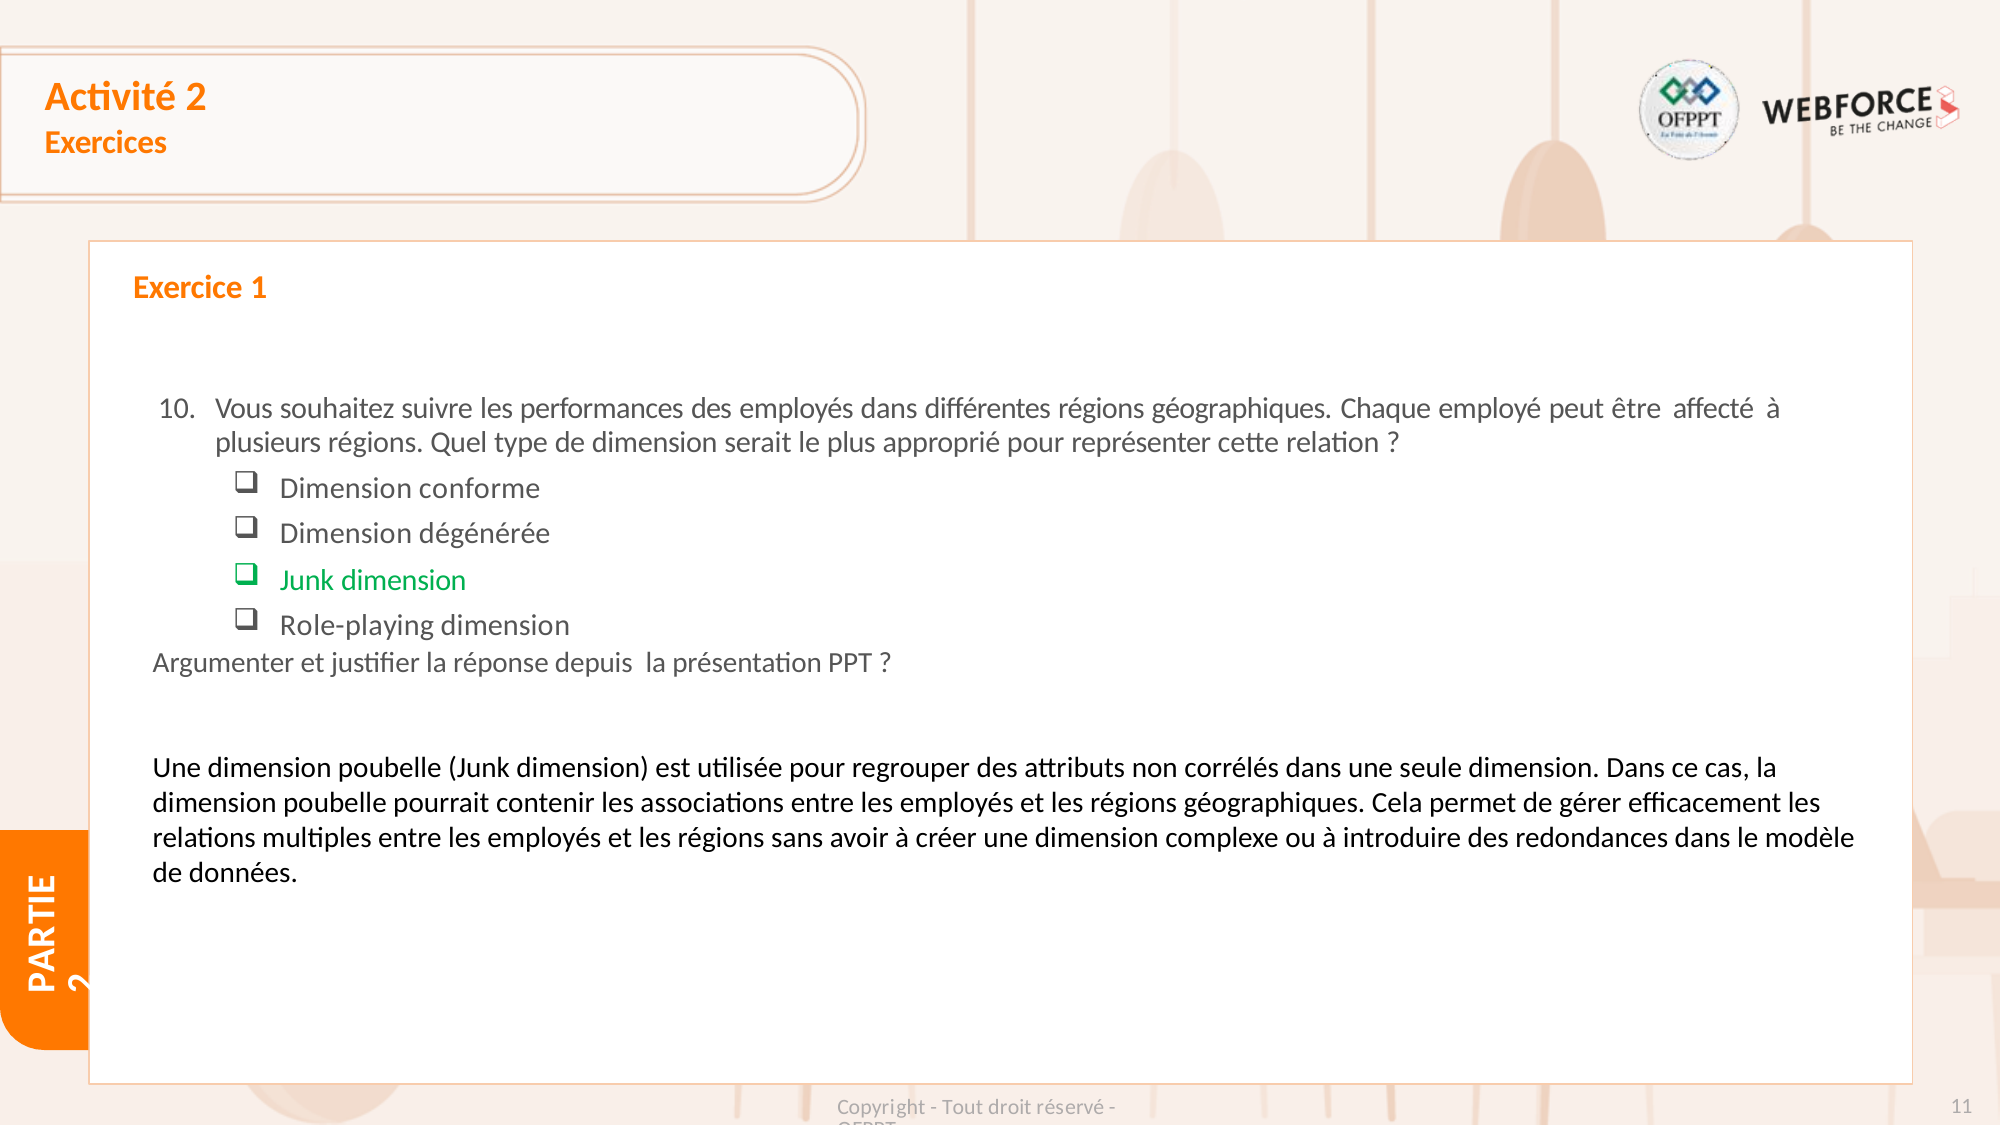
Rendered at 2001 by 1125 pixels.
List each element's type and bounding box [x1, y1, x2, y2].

picture [0, 0, 2000, 1125]
text_box [0, 239, 1914, 1086]
